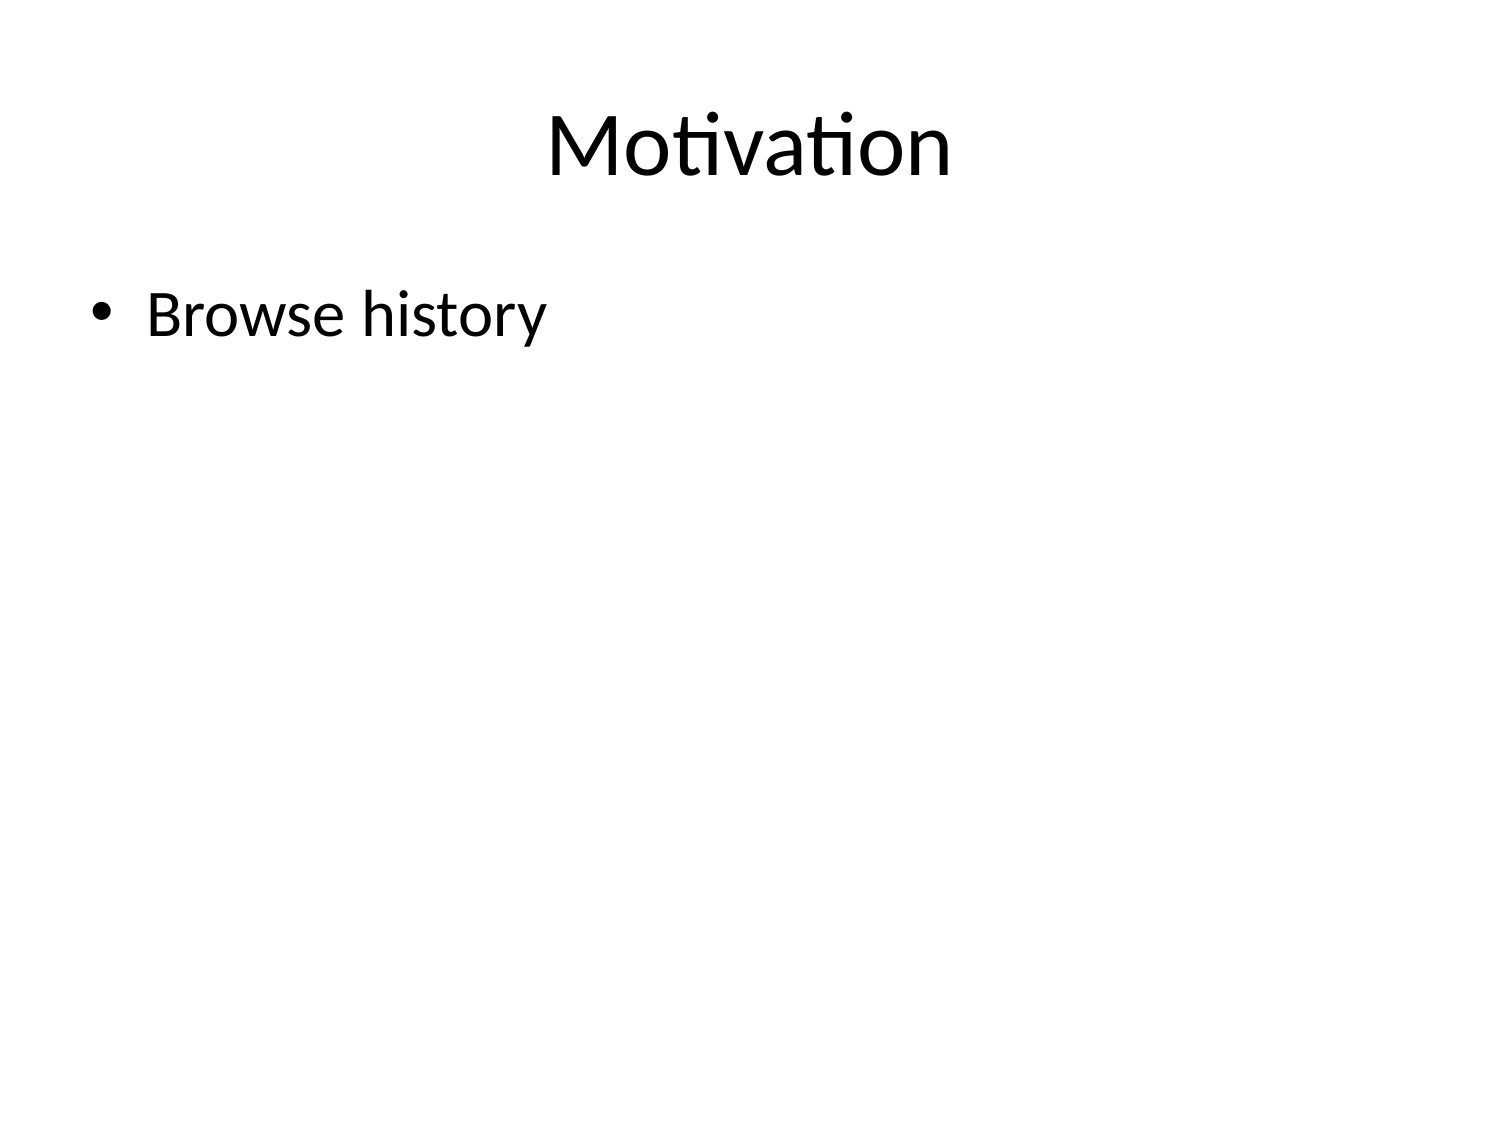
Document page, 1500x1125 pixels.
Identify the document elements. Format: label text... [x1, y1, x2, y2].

list Browse history [75, 262, 1425, 1005]
title Motivation [75, 45, 1425, 233]
